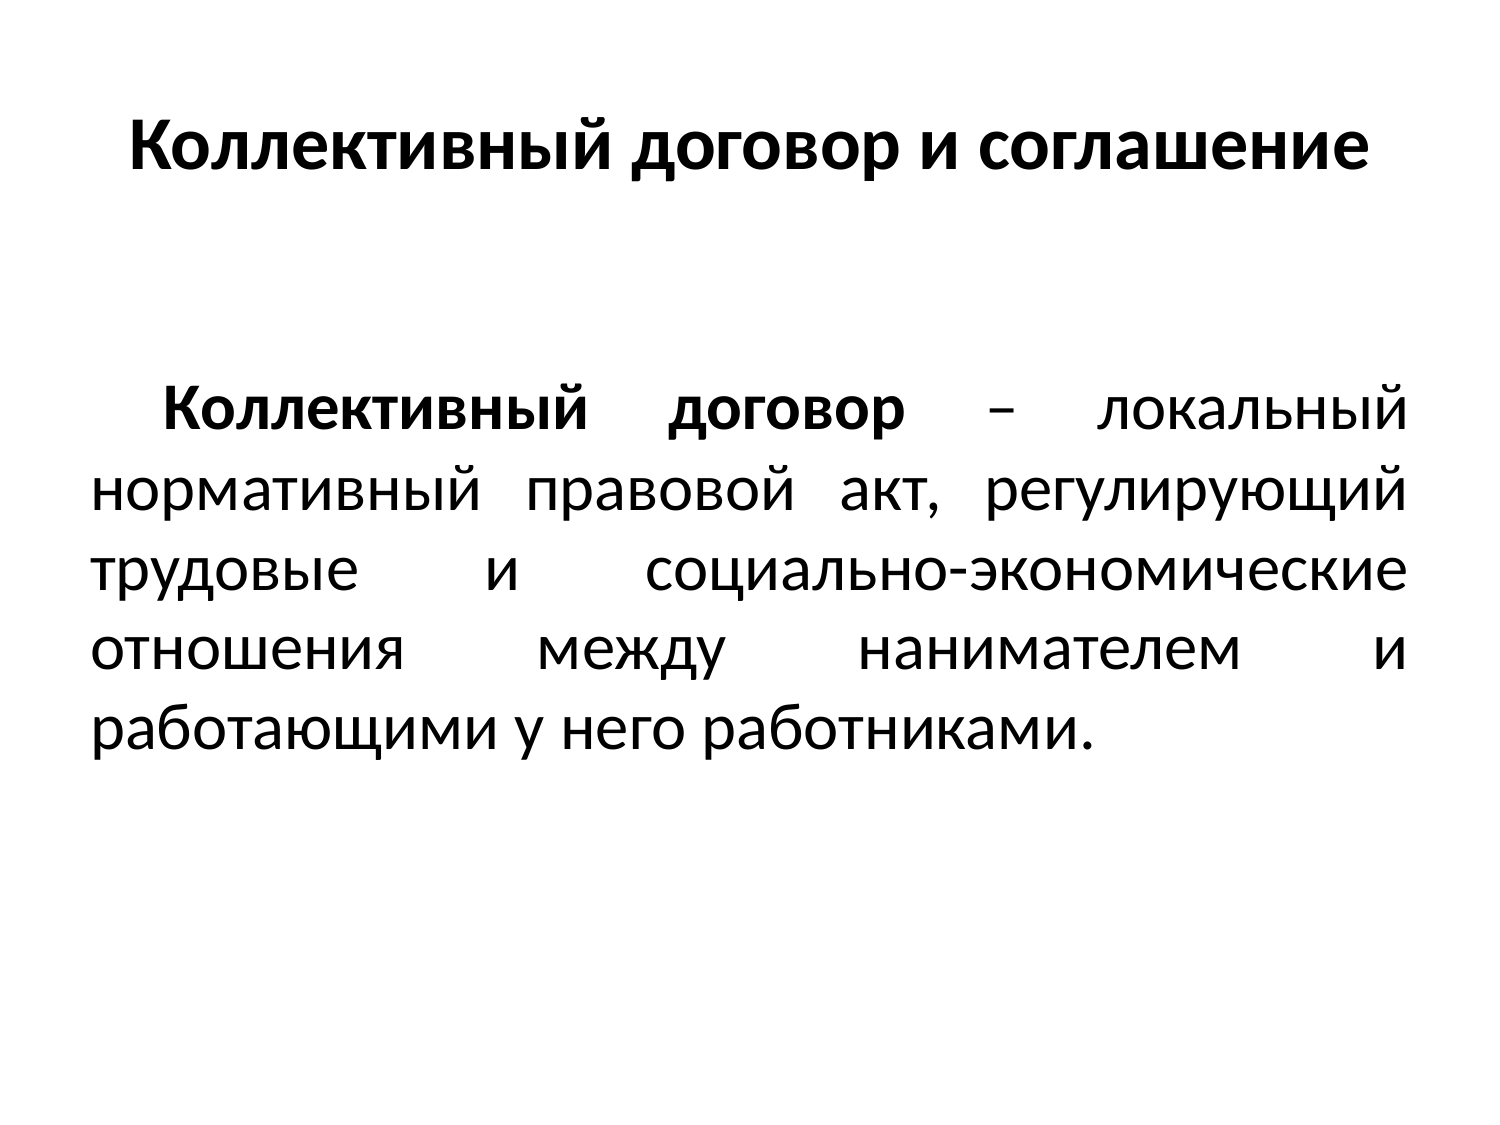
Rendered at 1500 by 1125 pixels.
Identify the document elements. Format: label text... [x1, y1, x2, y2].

list Коллективный договор – локальный нормативный правовой акт, регулирующий трудовые и социально-экономические отношения между нанимателем и работающими у него работниками. [75, 262, 1425, 1005]
title Коллективный договор и соглашение [75, 45, 1425, 233]
